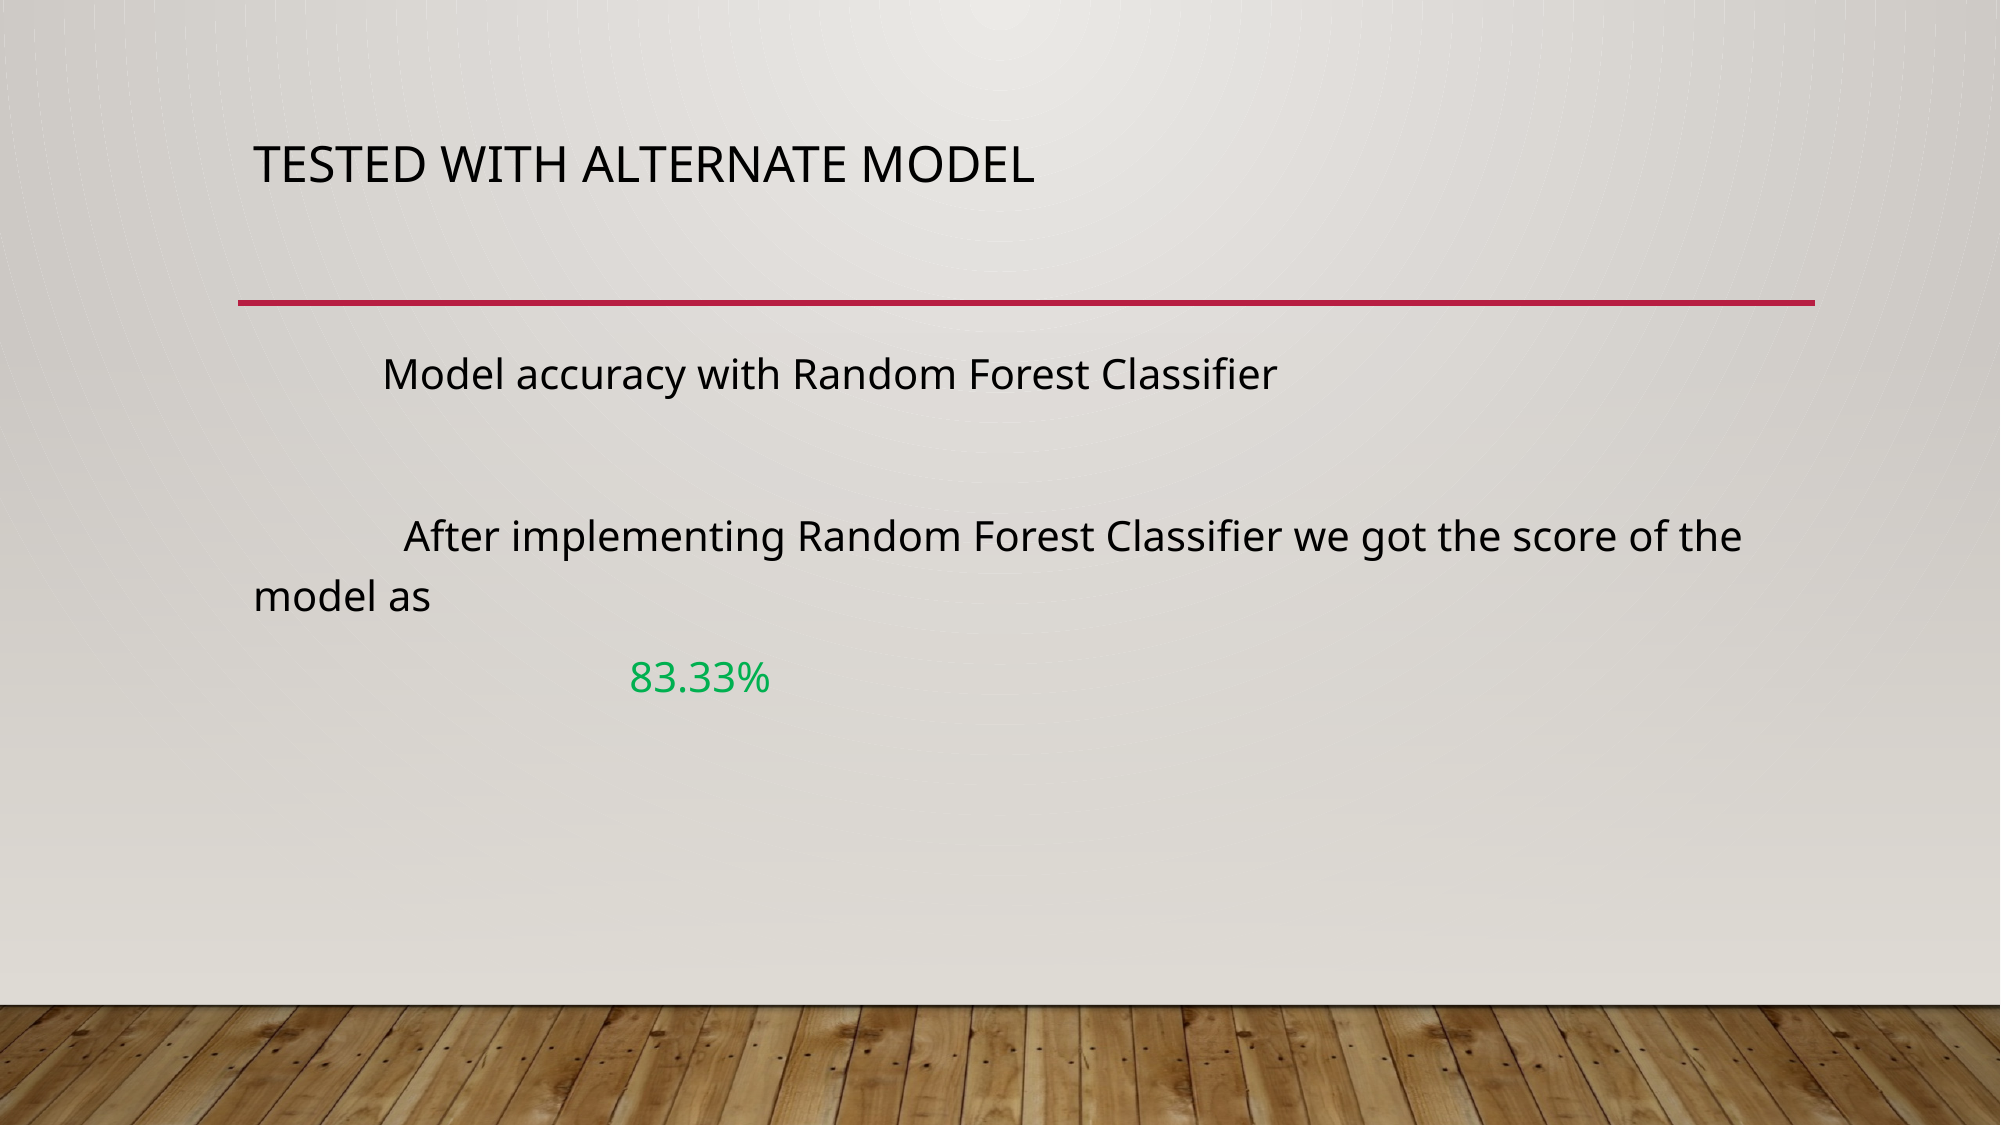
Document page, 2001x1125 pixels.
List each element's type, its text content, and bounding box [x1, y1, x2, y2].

title Tested with alternate model [238, 131, 1814, 305]
picture [0, 1005, 2000, 1125]
list Model accuracy with Random Forest Classifier After implementing Random Forest Classifier we got the score of the model as 83.33% [238, 330, 1814, 897]
